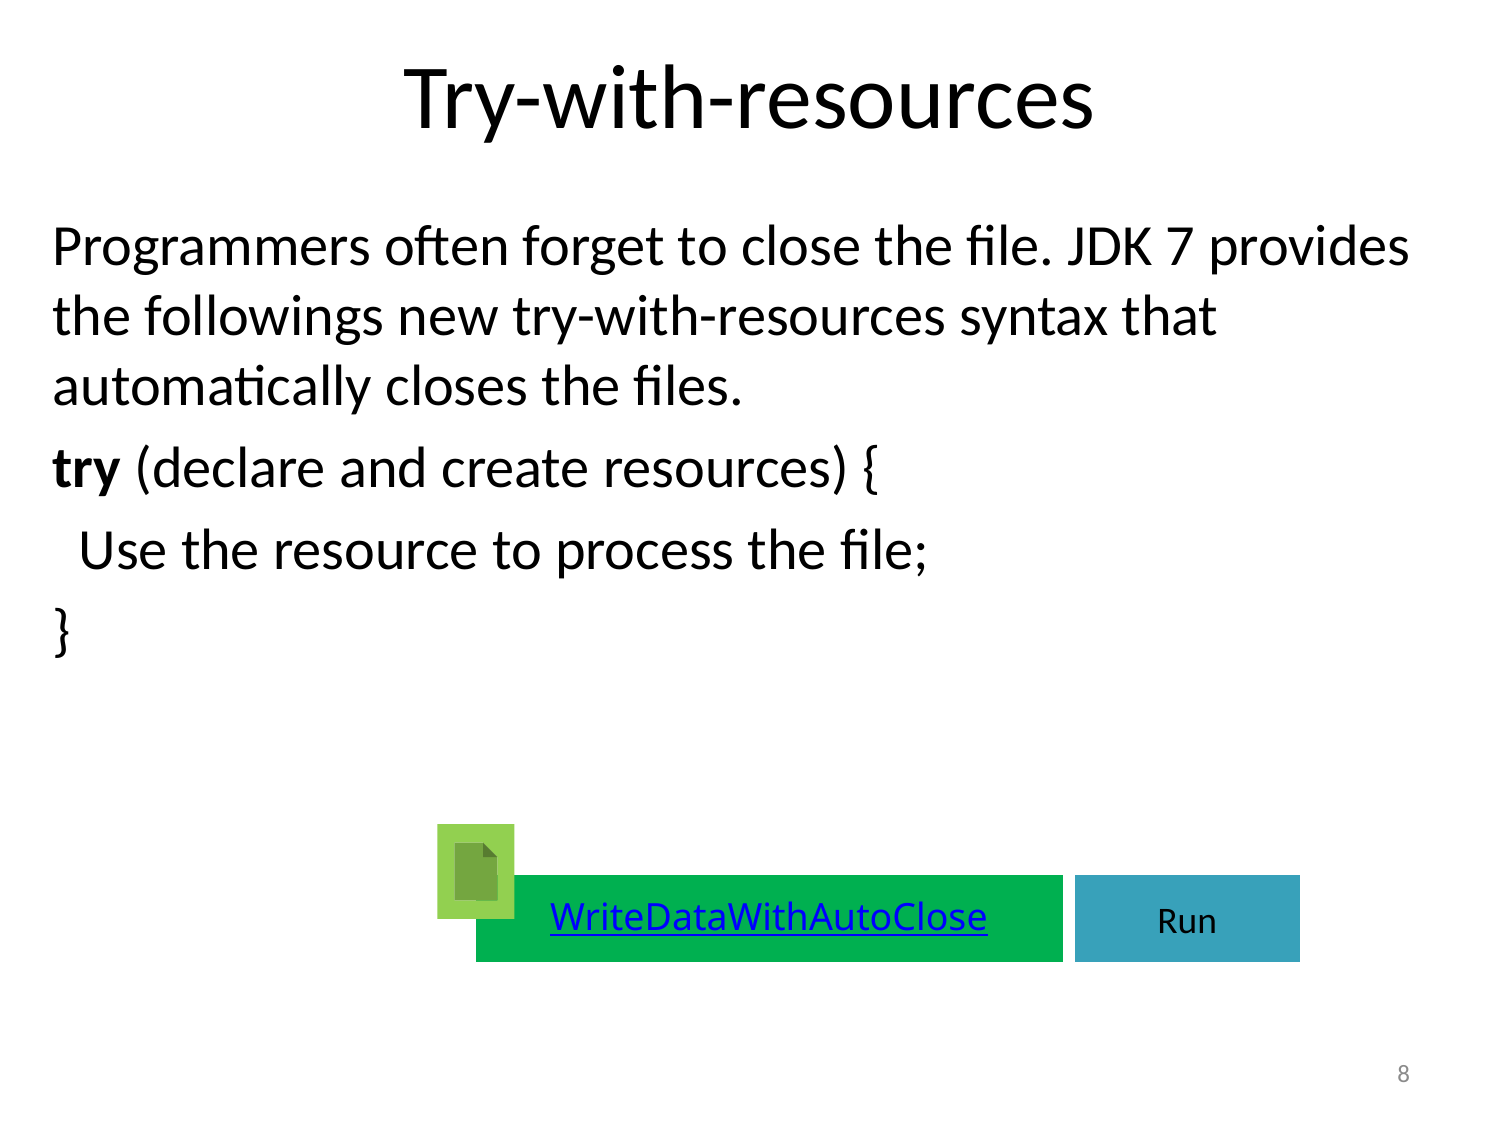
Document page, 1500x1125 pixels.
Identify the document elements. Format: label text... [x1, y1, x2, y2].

title Try-with-resources [112, 24, 1388, 160]
slide_number 8 [1074, 1042, 1425, 1103]
text_box WriteDataWithAutoClose [475, 874, 1063, 963]
text_box Run [1074, 874, 1300, 963]
text_box [437, 824, 515, 919]
list Programmers often forget to close the file. JDK 7 provides the followings new try-with-resources syntax that automatically closes the files. try (declare and create resources) { Use the resource to process the file; } [37, 200, 1463, 788]
